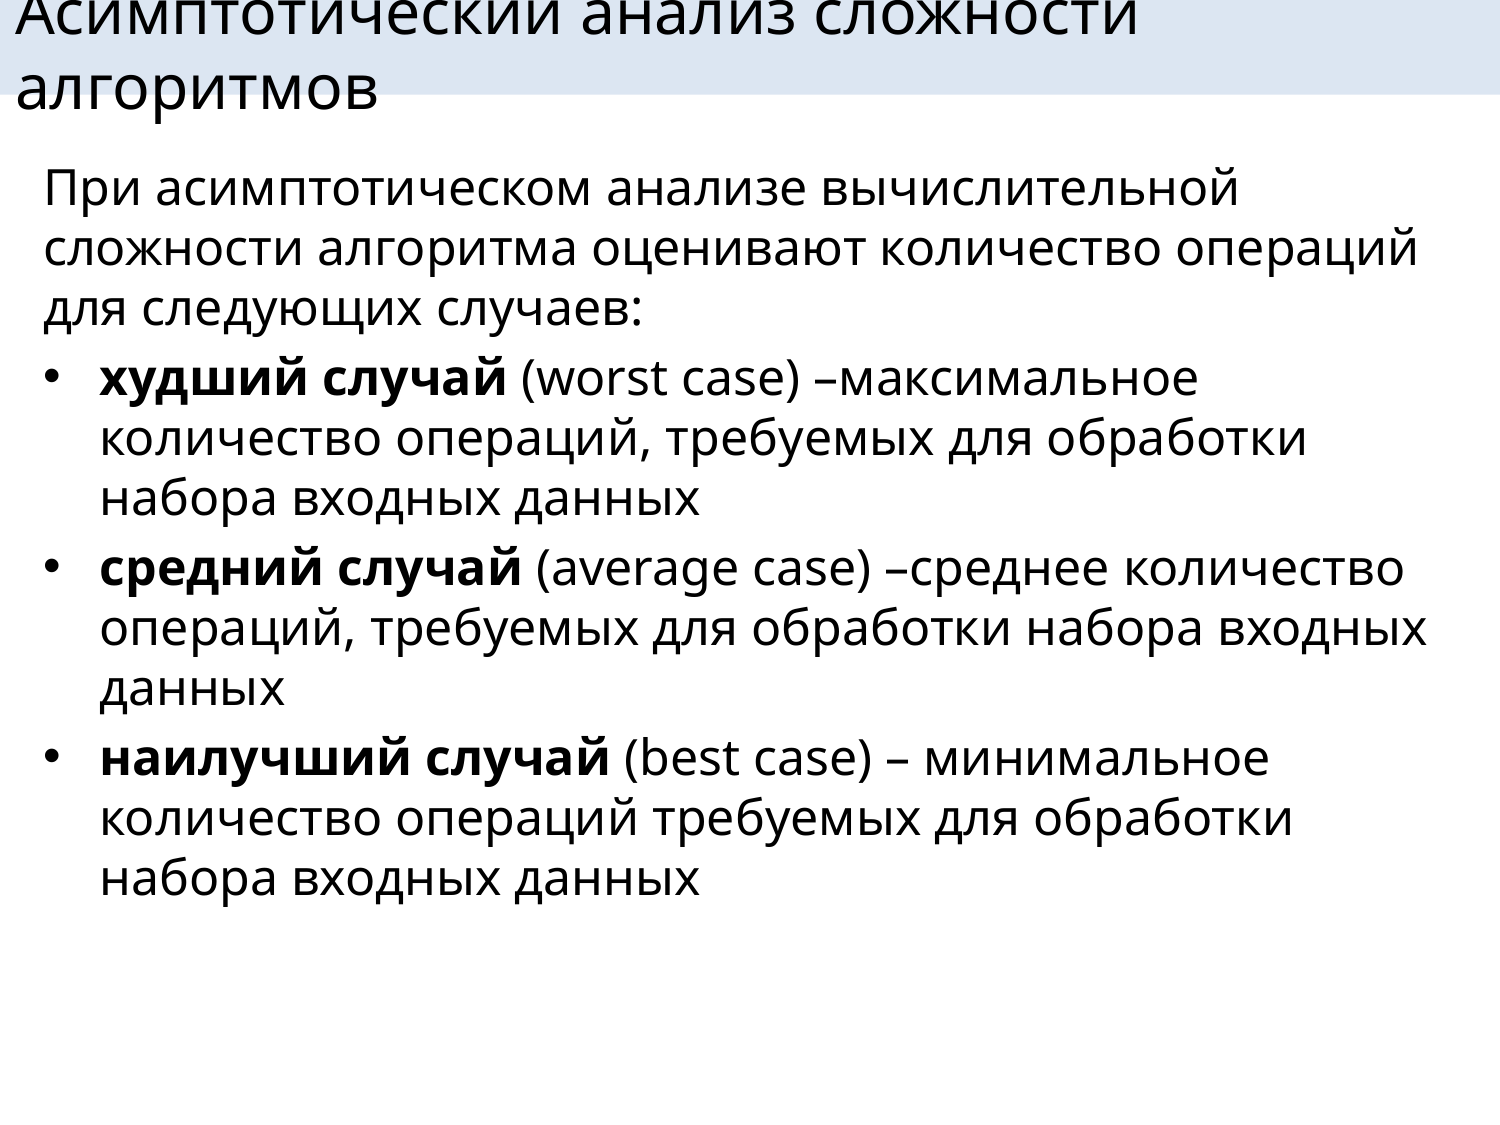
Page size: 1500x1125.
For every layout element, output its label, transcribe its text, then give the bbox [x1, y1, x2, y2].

title Асимптотический анализ сложности алгоритмов [0, 0, 1500, 95]
list При асимптотическом анализе вычислительной сложности алгоритма оценивают количество операций для следующих случаев: худший случай (worst case) –максимальное количество операций, требуемых для обработки набора входных данных средний случай (average case) –среднее количество операций, требуемых для обработки набора входных данных наилучший случай (best case) – минимальное количество операций требуемых для обработки набора входных данных [28, 147, 1472, 978]
